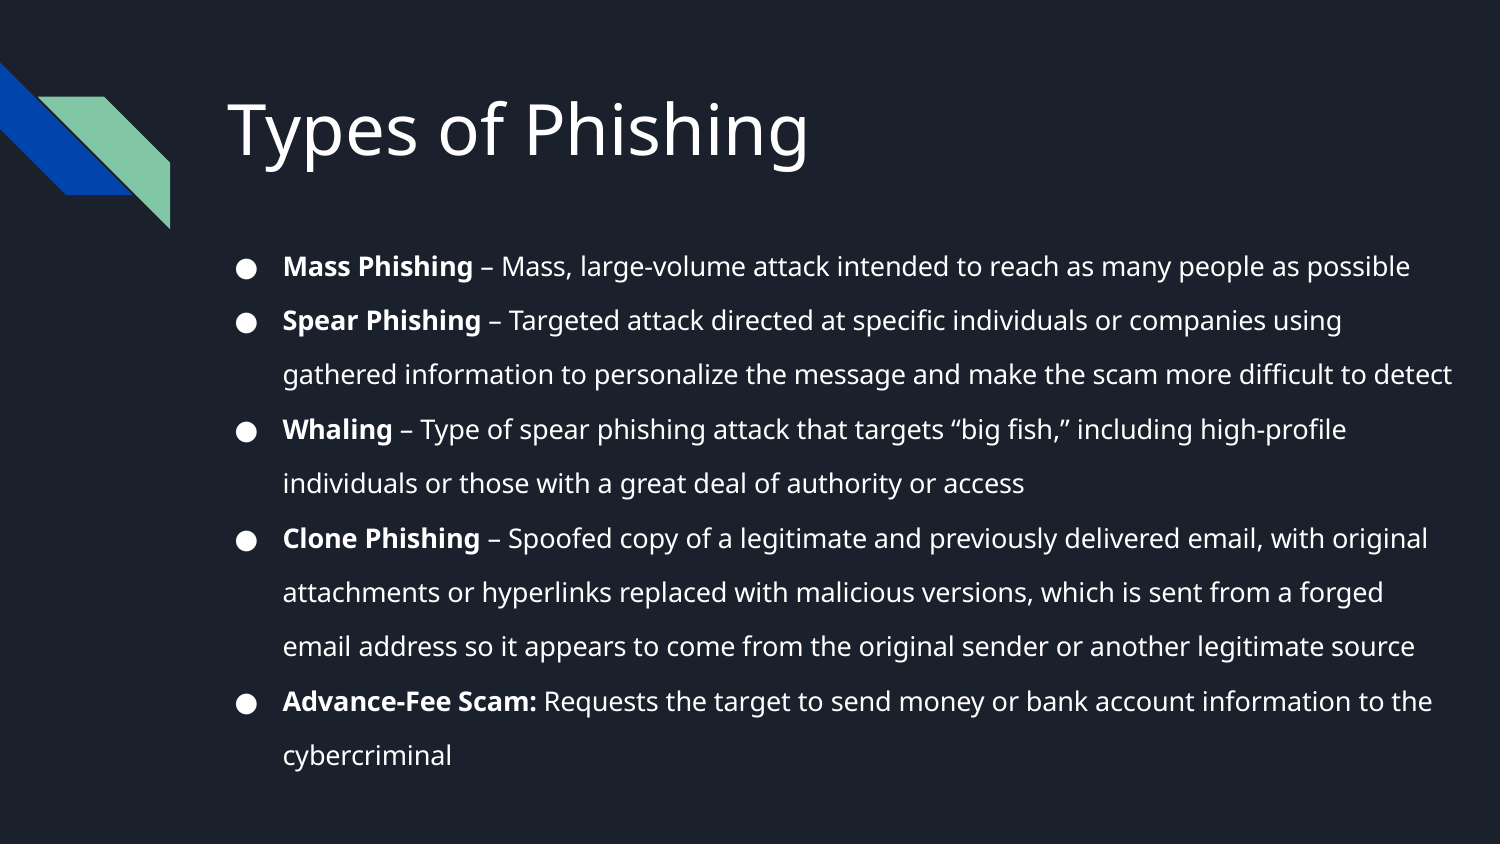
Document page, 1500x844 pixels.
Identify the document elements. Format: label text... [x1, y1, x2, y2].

title Types of Phishing [212, 64, 1368, 214]
list Mass Phishing – Mass, large-volume attack intended to reach as many people as possible Spear Phishing – Targeted attack directed at specific individuals or companies using gathered information to personalize the message and make the scam more difficult to detect Whaling – Type of spear phishing attack that targets “big fish,” including high-profile individuals or those with a great deal of authority or access Clone Phishing – Spoofed copy of a legitimate and previously delivered email, with original attachments or hyperlinks replaced with malicious versions, which is sent from a forged email address so it appears to come from the original sender or another legitimate source Advance-Fee Scam: Requests the target to send money or bank account information to the cybercriminal [198, 214, 1470, 811]
